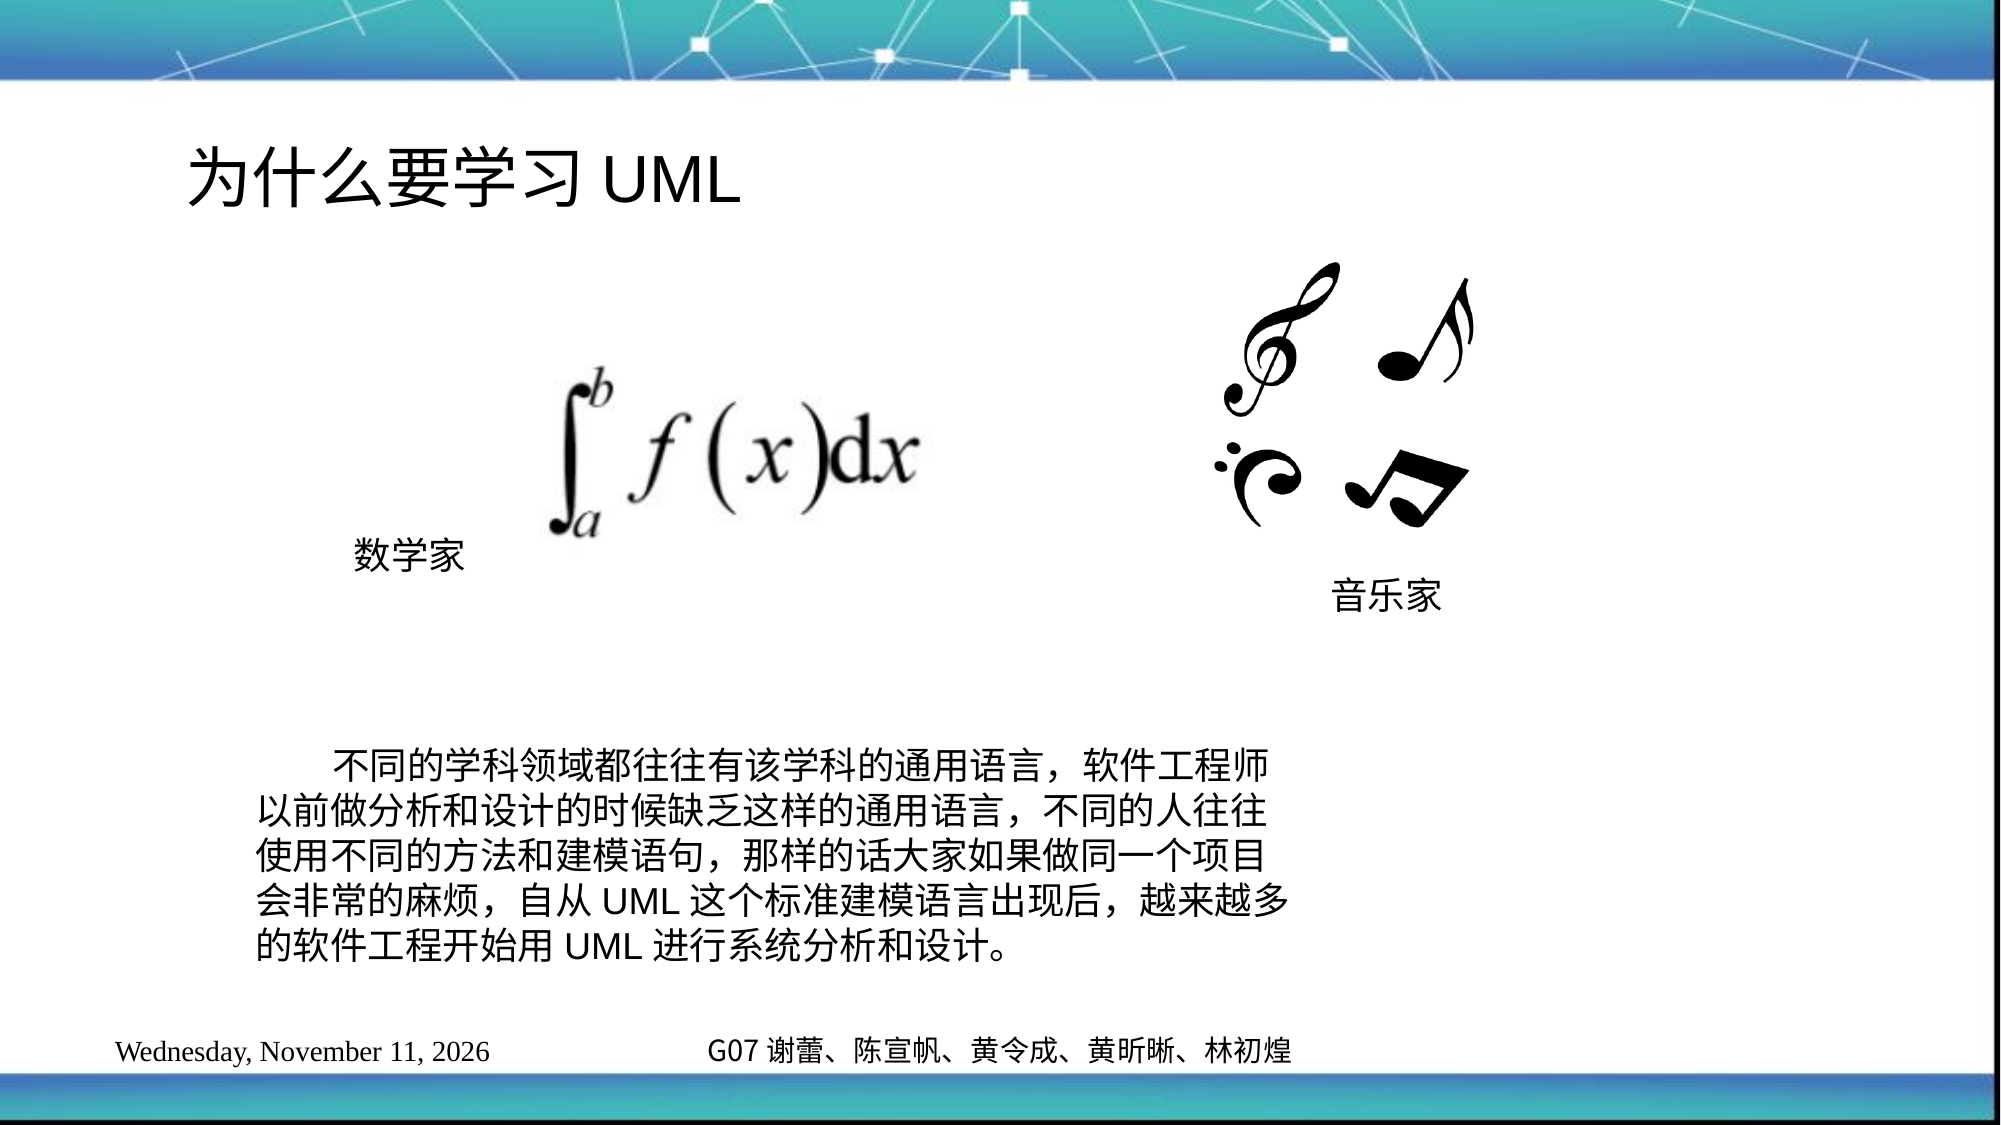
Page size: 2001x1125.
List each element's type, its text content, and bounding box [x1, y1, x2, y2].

slide_number [99, 1024, 567, 1103]
text_box 不同的学科领域都往往有该学科的通用语言，软件工程师以前做分析和设计的时候缺乏这样的通用语言，不同的人往往使用不同的方法和建模语句，那样的话大家如果做同一个项目会非常的麻烦，自从UML这个标准建模语言出现后，越来越多的软件工程开始用UML进行系统分析和设计。 [240, 734, 1316, 1020]
text_box 数学家 [338, 524, 588, 585]
slide_number [1433, 1024, 1901, 1103]
footer G07 谢蕾、陈宣帆、黄令成、黄昕晰、林初煌 [683, 1024, 1317, 1103]
text_box 为什么要学习UML [84, 128, 843, 224]
picture [0, 0, 2001, 1125]
text_box 音乐家 [1315, 564, 1460, 625]
